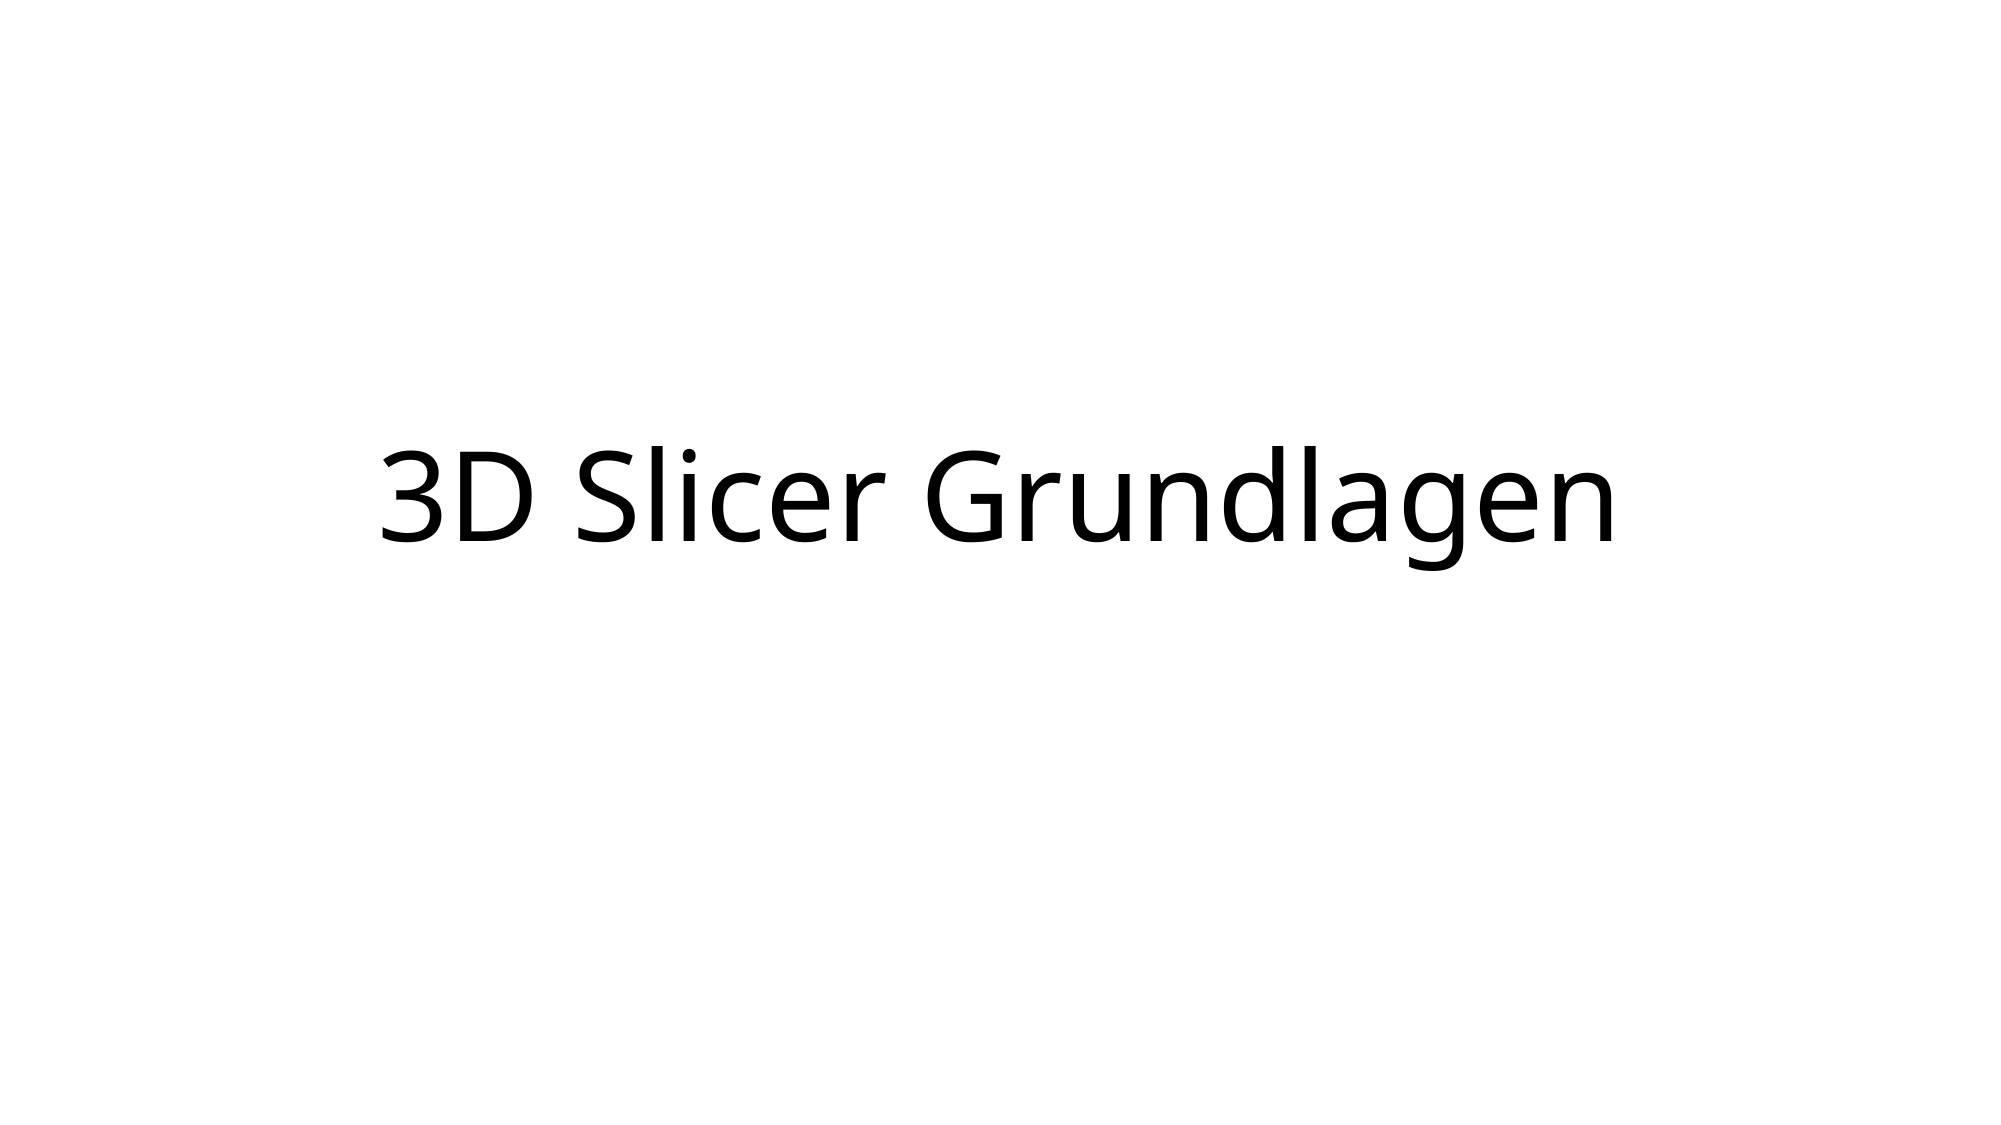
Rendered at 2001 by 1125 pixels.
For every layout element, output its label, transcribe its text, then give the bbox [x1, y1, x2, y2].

title 3D Slicer Grundlagen [249, 184, 1750, 576]
